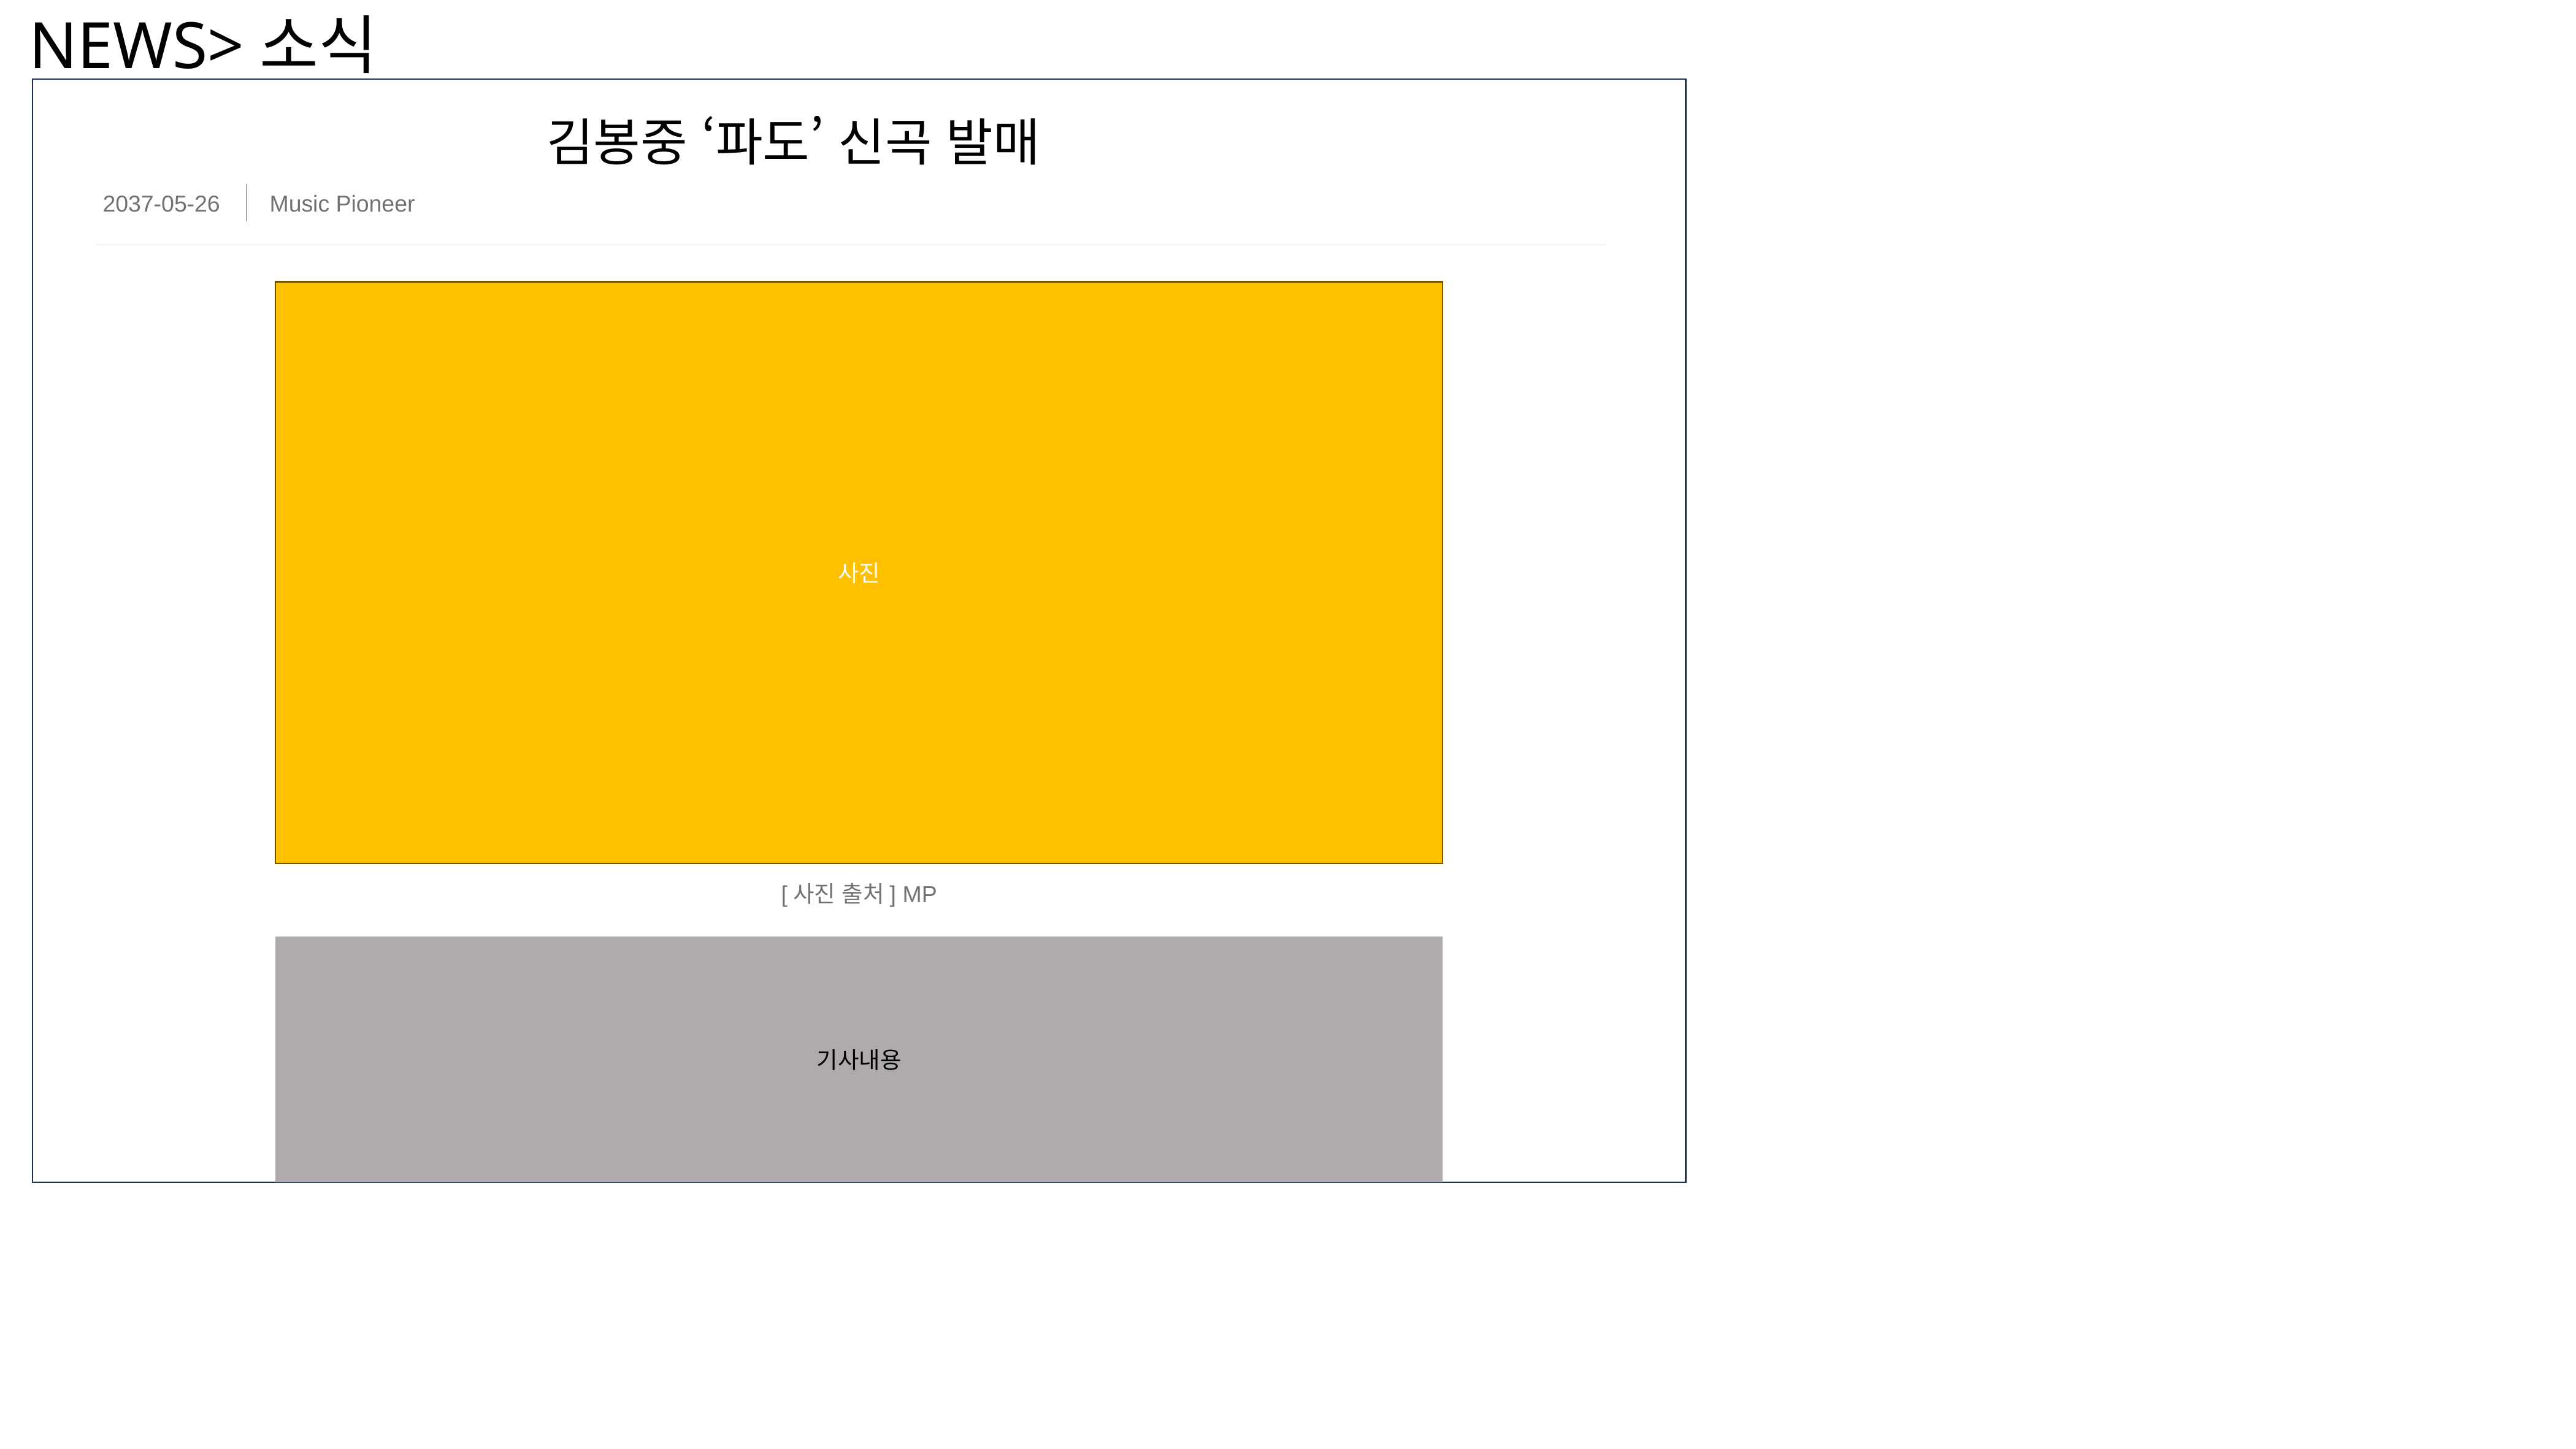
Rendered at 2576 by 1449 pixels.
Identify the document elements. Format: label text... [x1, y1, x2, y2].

text_box [사진 출처] MP [719, 874, 999, 912]
text_box 김봉중 ‘파도’ 신곡 발매 [537, 105, 1104, 176]
text_box 기사내용 [275, 936, 1443, 1183]
text_box [32, 78, 1687, 1183]
text_box Music Pioneer [247, 184, 439, 221]
text_box NEWS>소식 [20, 0, 553, 86]
text_box 2037-05-26 [65, 184, 246, 221]
text_box 사진 [275, 281, 1443, 864]
